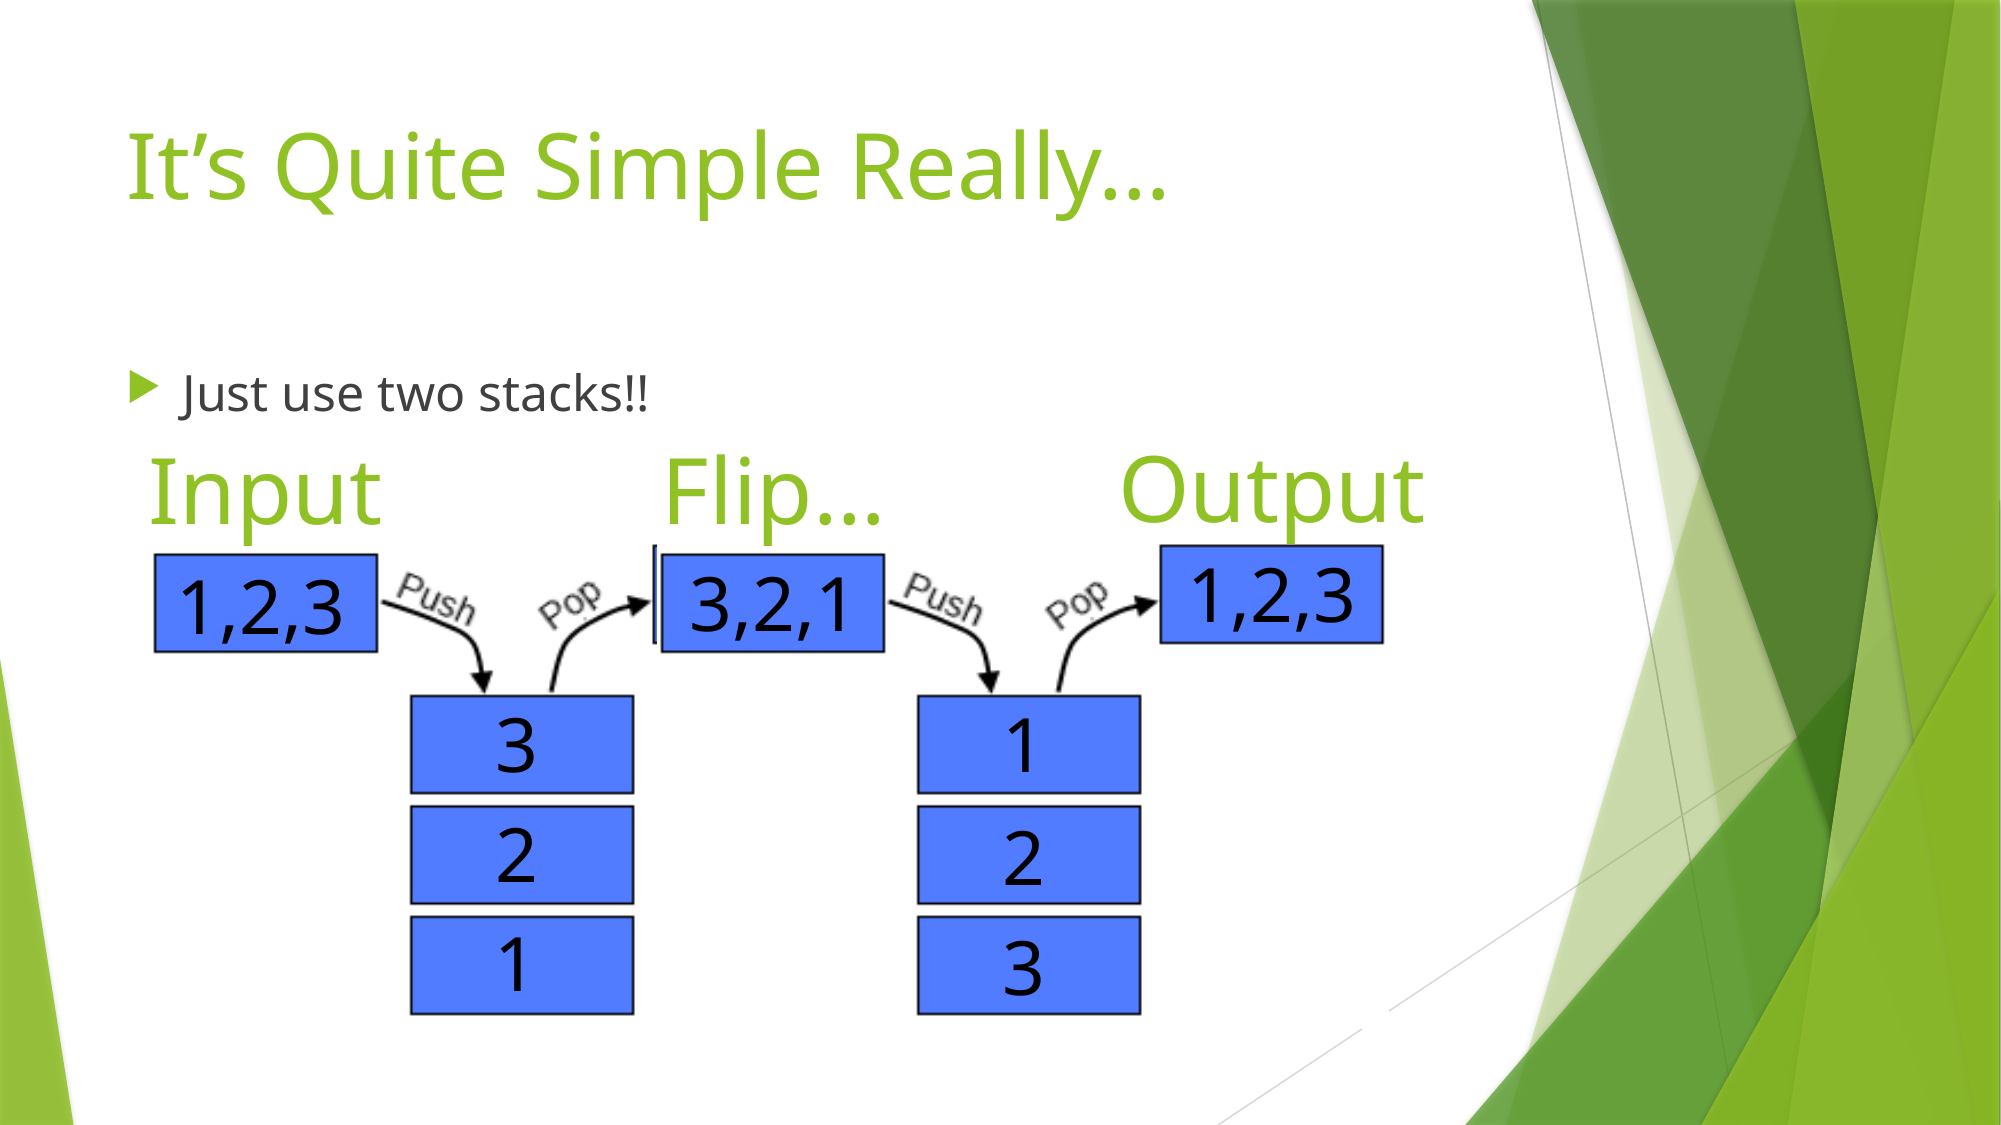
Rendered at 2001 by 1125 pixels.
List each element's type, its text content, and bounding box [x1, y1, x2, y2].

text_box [142, 422, 1432, 1030]
list Just use two stacks!! [111, 354, 1522, 992]
title It’s Quite Simple Really… [111, 99, 1522, 317]
